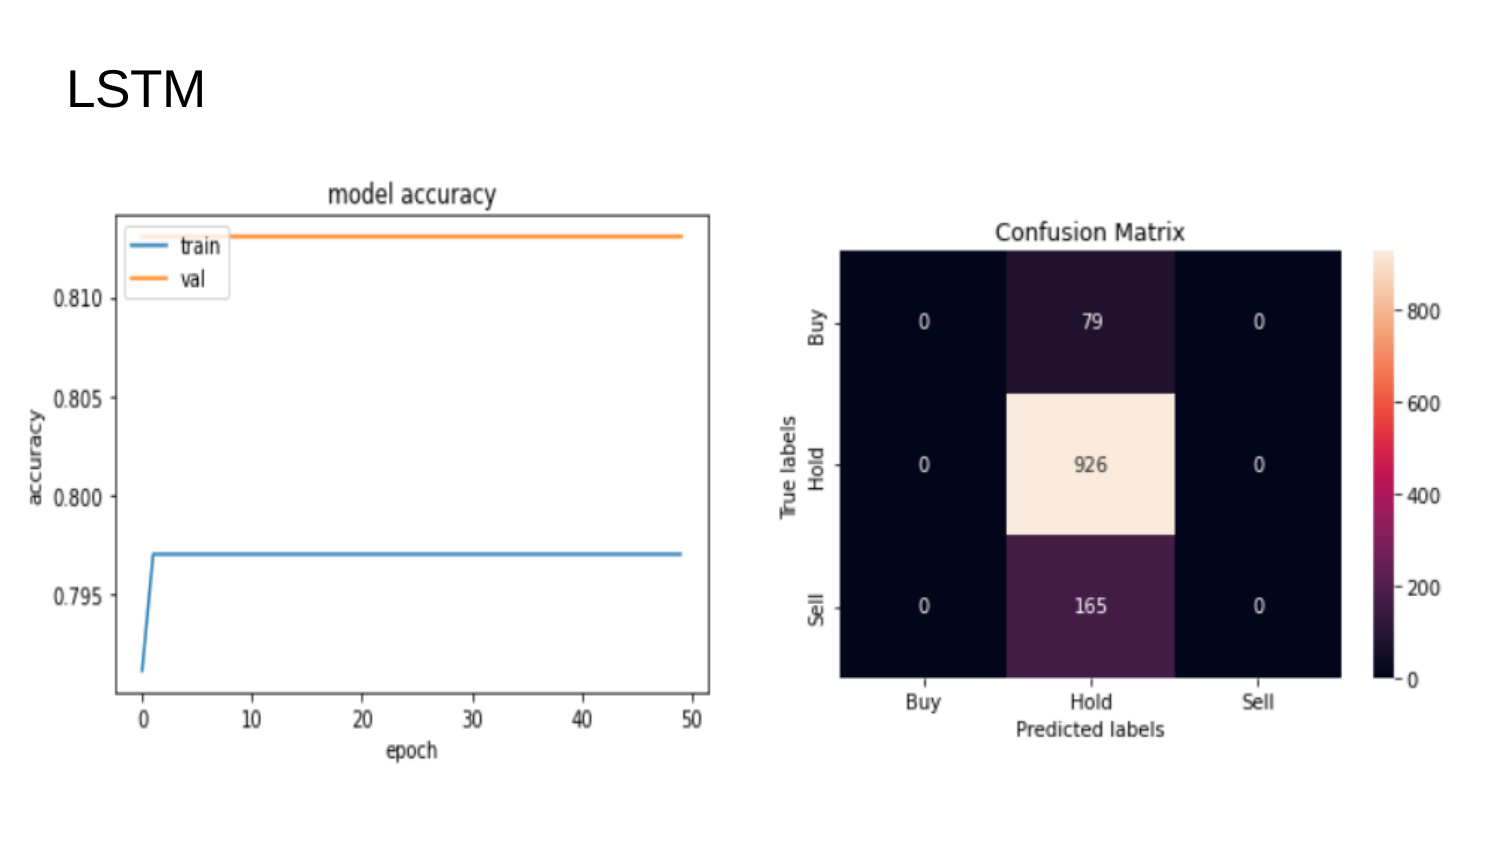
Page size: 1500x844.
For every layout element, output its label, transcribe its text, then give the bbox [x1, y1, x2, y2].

title LSTM [51, 39, 1449, 133]
picture [26, 172, 734, 771]
picture [775, 203, 1472, 759]
